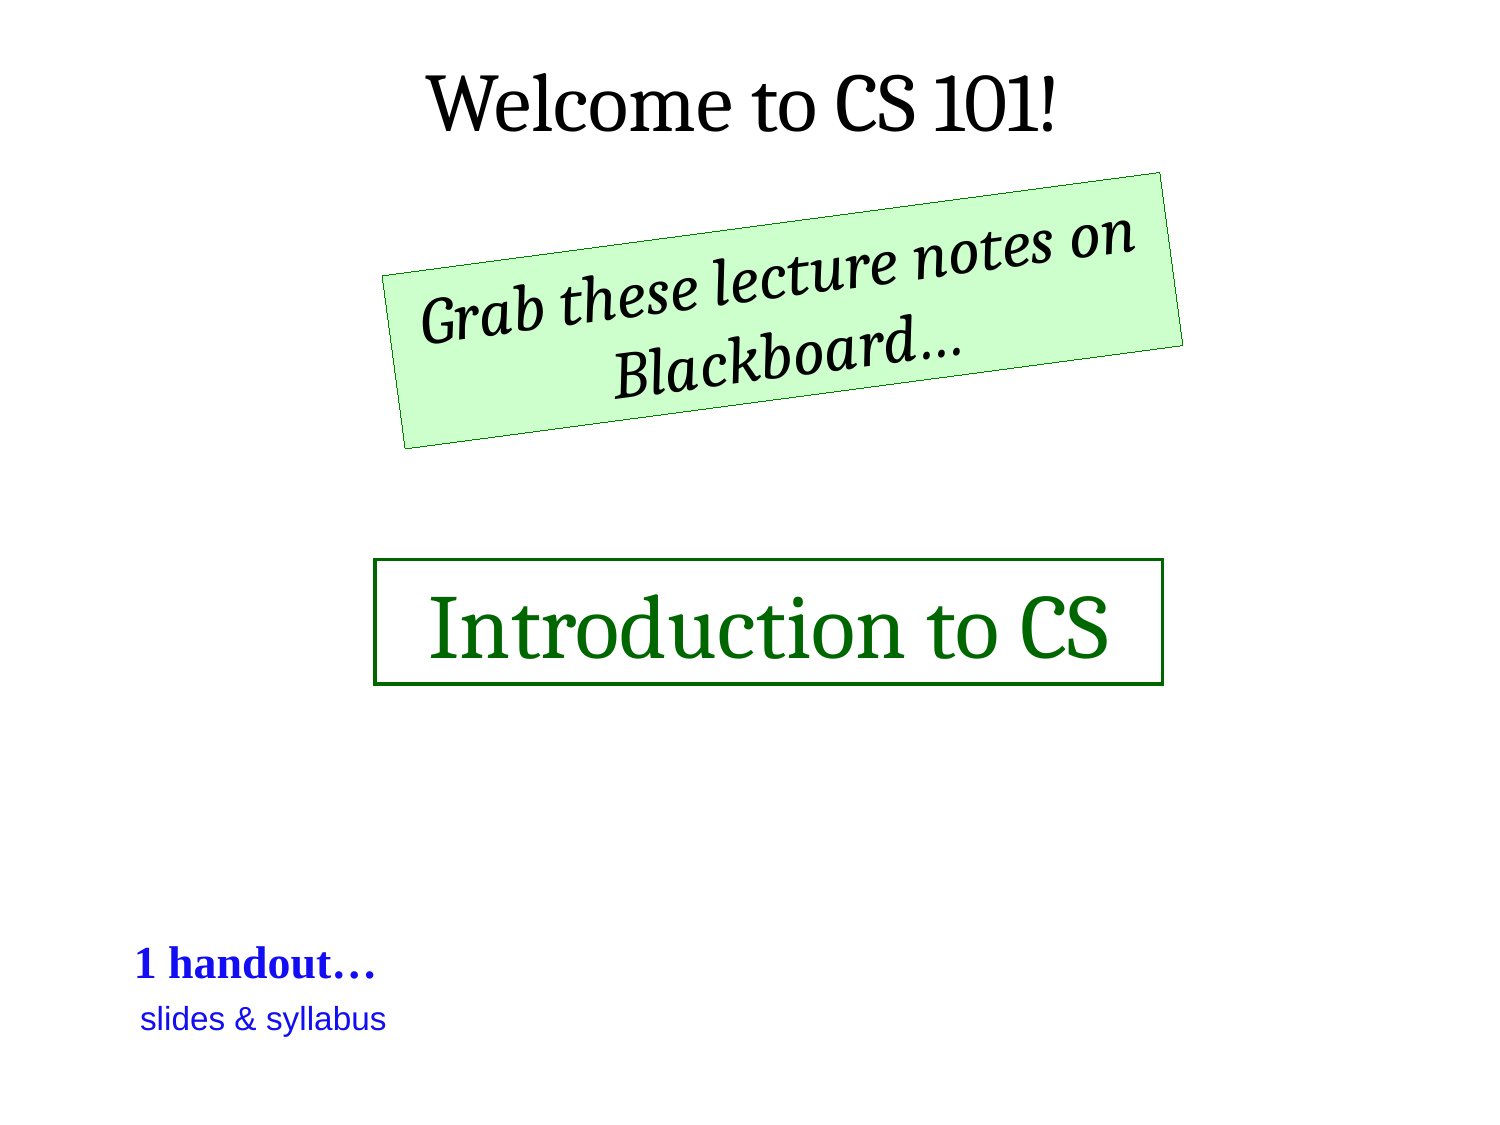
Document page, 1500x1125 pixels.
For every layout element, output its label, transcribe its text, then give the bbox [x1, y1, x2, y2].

text_box Introduction to CS [375, 559, 1163, 684]
text_box 1 handout… [50, 924, 461, 995]
text_box Welcome to CS 101! [374, 40, 1113, 156]
text_box Grab these lecture notes on Blackboard… [382, 172, 1183, 449]
text_box slides & syllabus [88, 989, 439, 1045]
